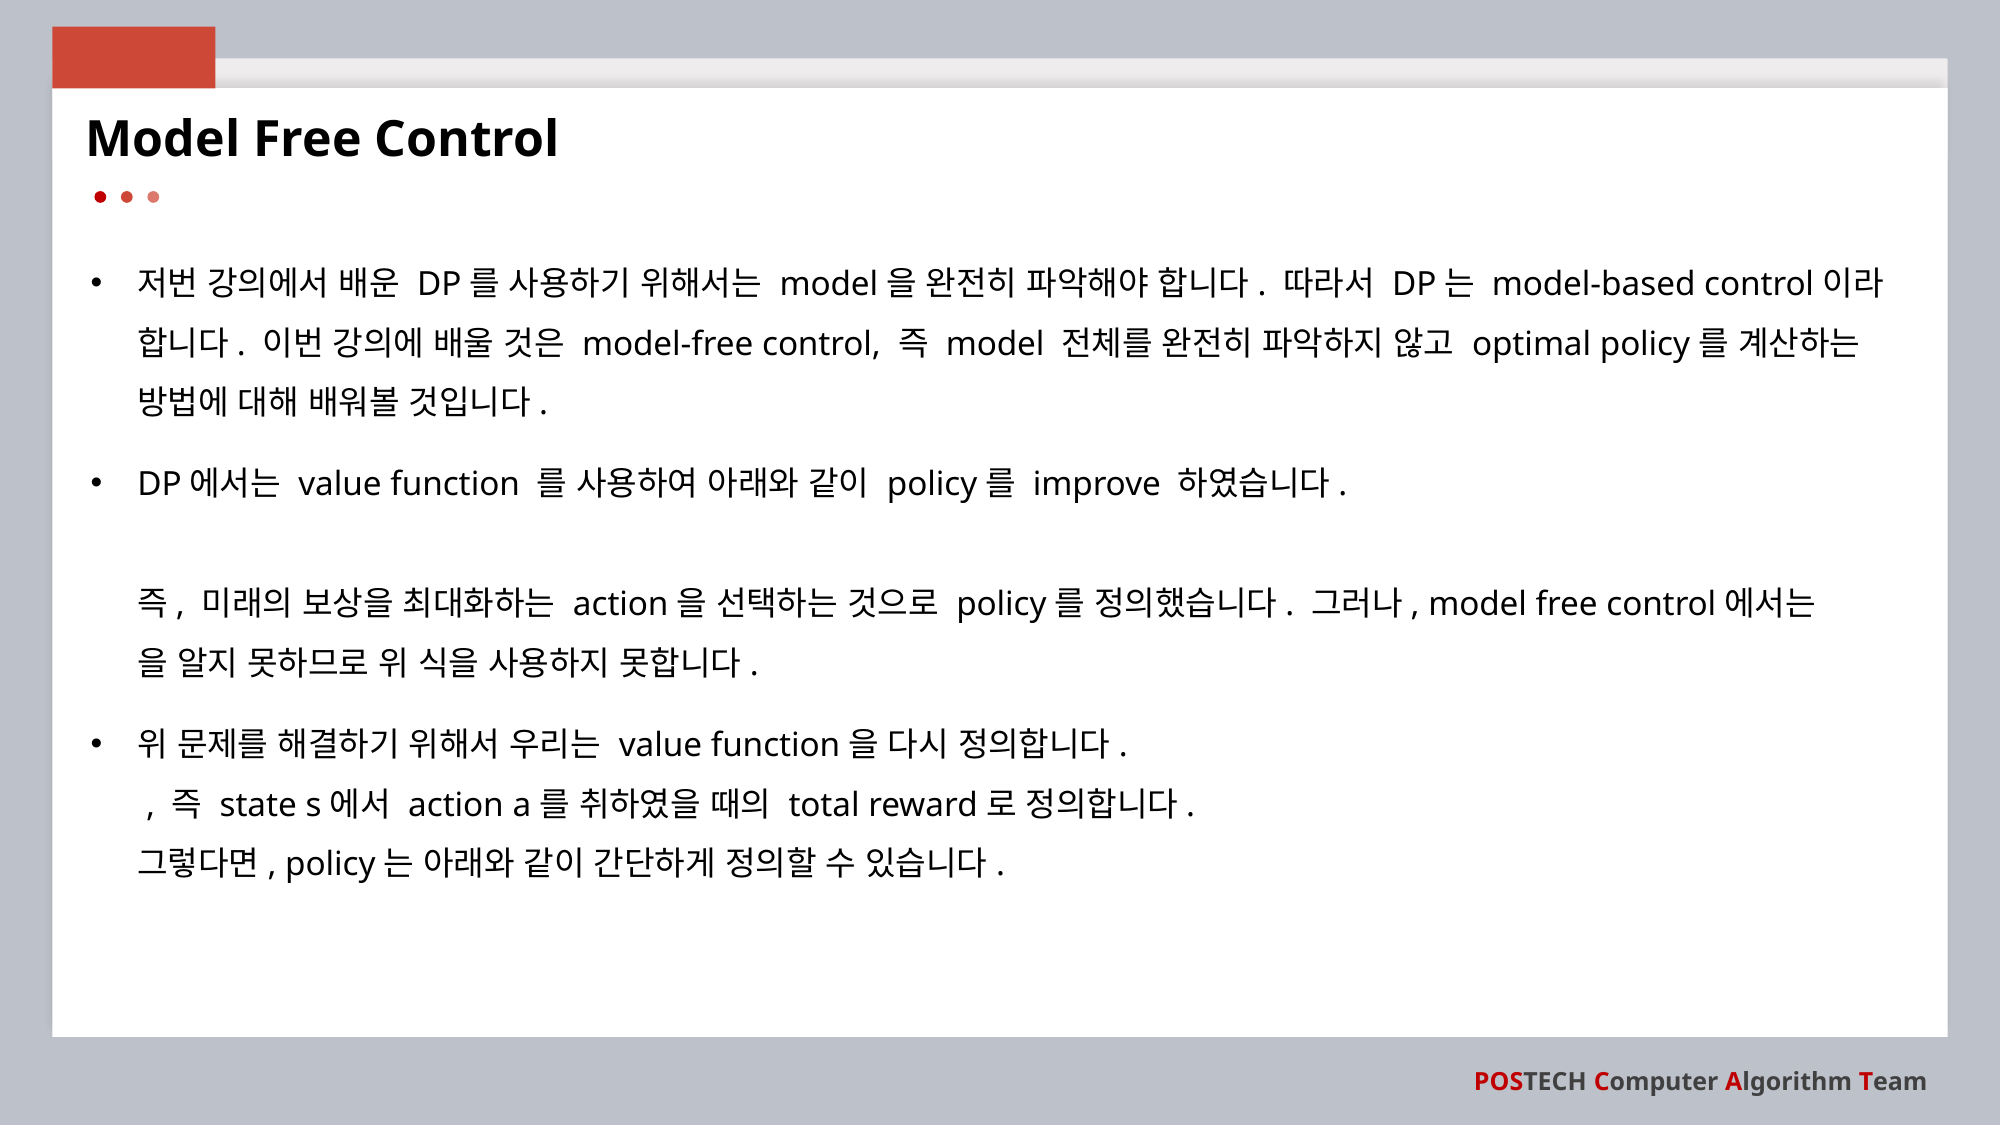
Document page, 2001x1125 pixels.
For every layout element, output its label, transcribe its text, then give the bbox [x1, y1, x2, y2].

list Model Free Control [71, 106, 704, 176]
